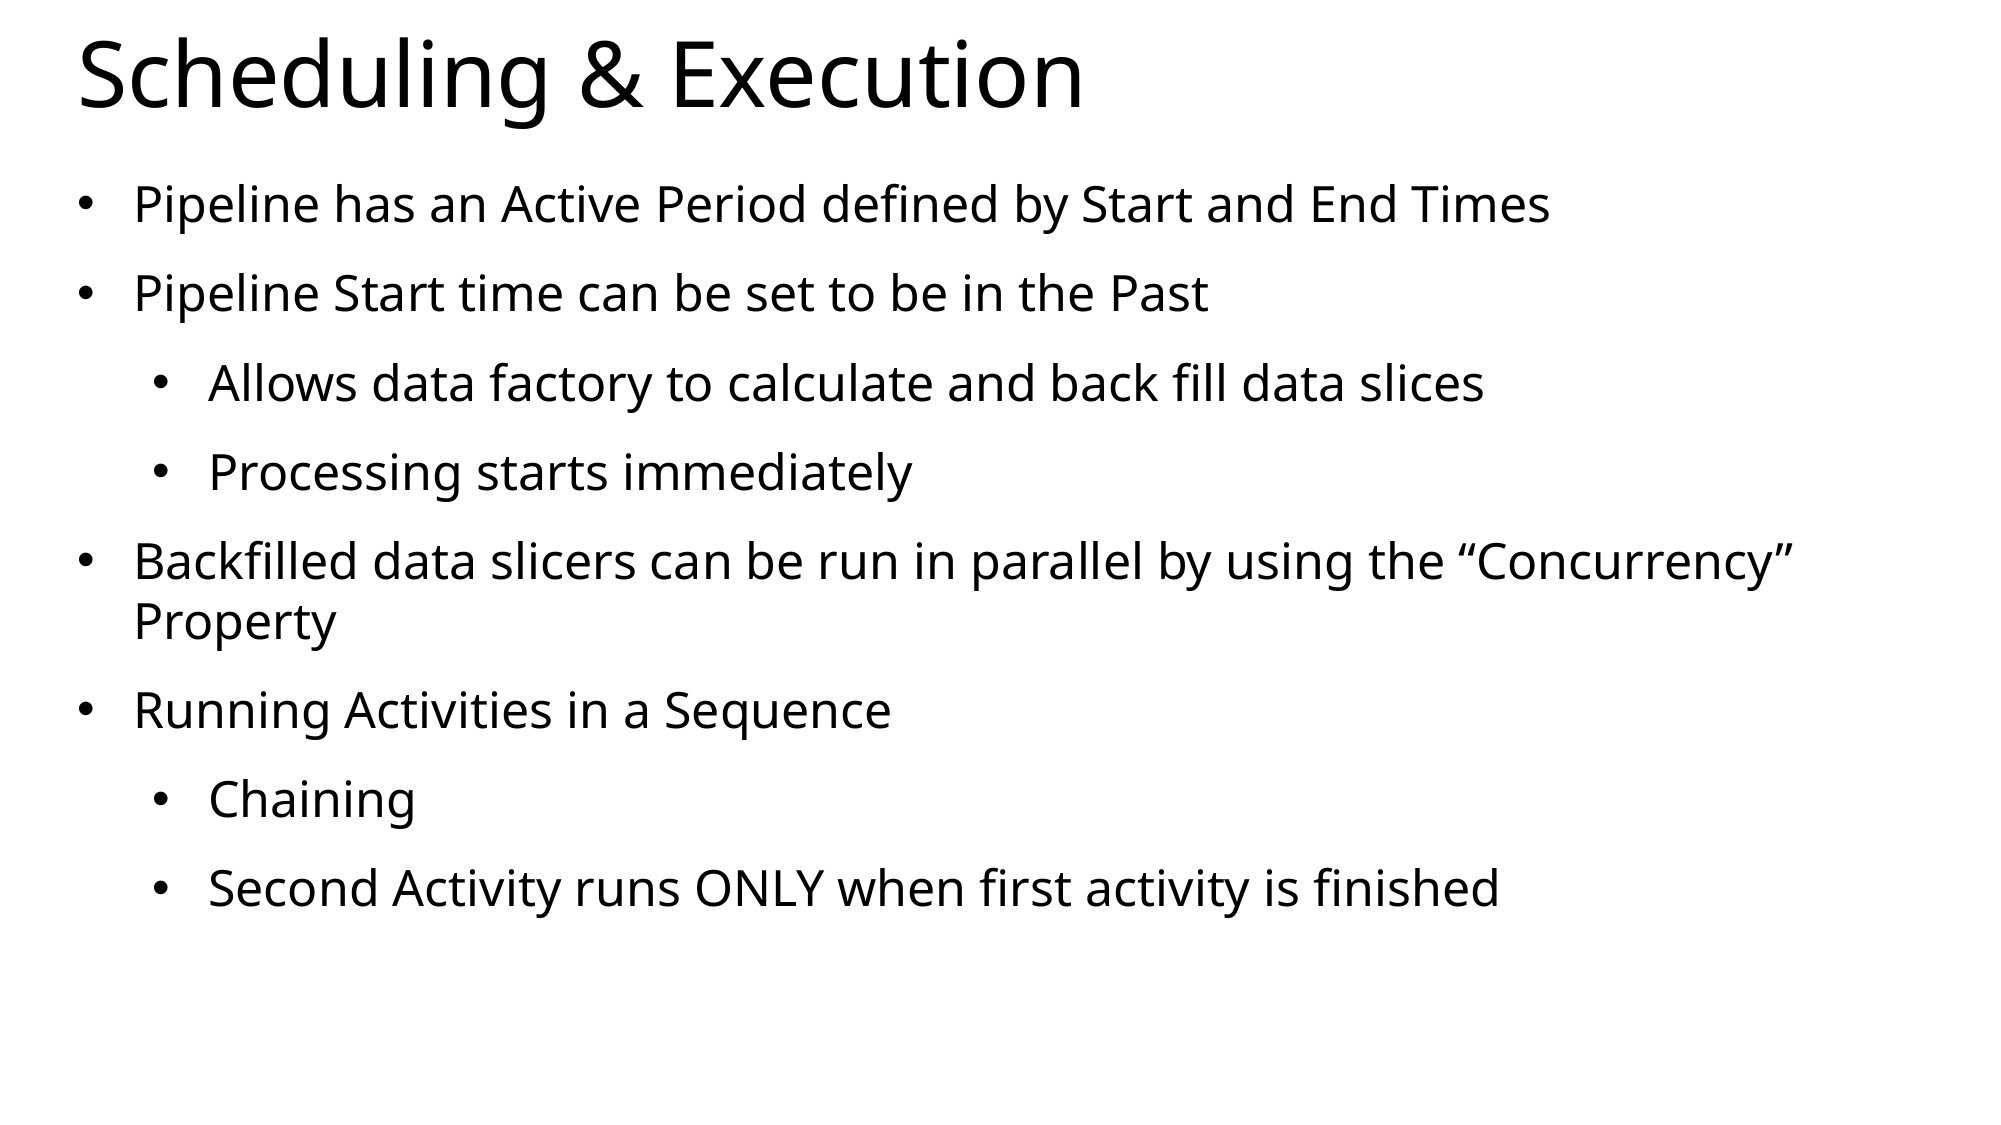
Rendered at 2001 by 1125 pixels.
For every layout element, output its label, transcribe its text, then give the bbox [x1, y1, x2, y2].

text_box Pipeline has an Active Period defined by Start and End Times Pipeline Start time can be set to be in the Past Allows data factory to calculate and back fill data slices Processing starts immediately Backfilled data slicers can be run in parallel by using the “Concurrency” Property Running Activities in a Sequence Chaining Second Activity runs ONLY when first activity is finished [62, 165, 1933, 925]
title Scheduling & Execution [62, 29, 1953, 205]
